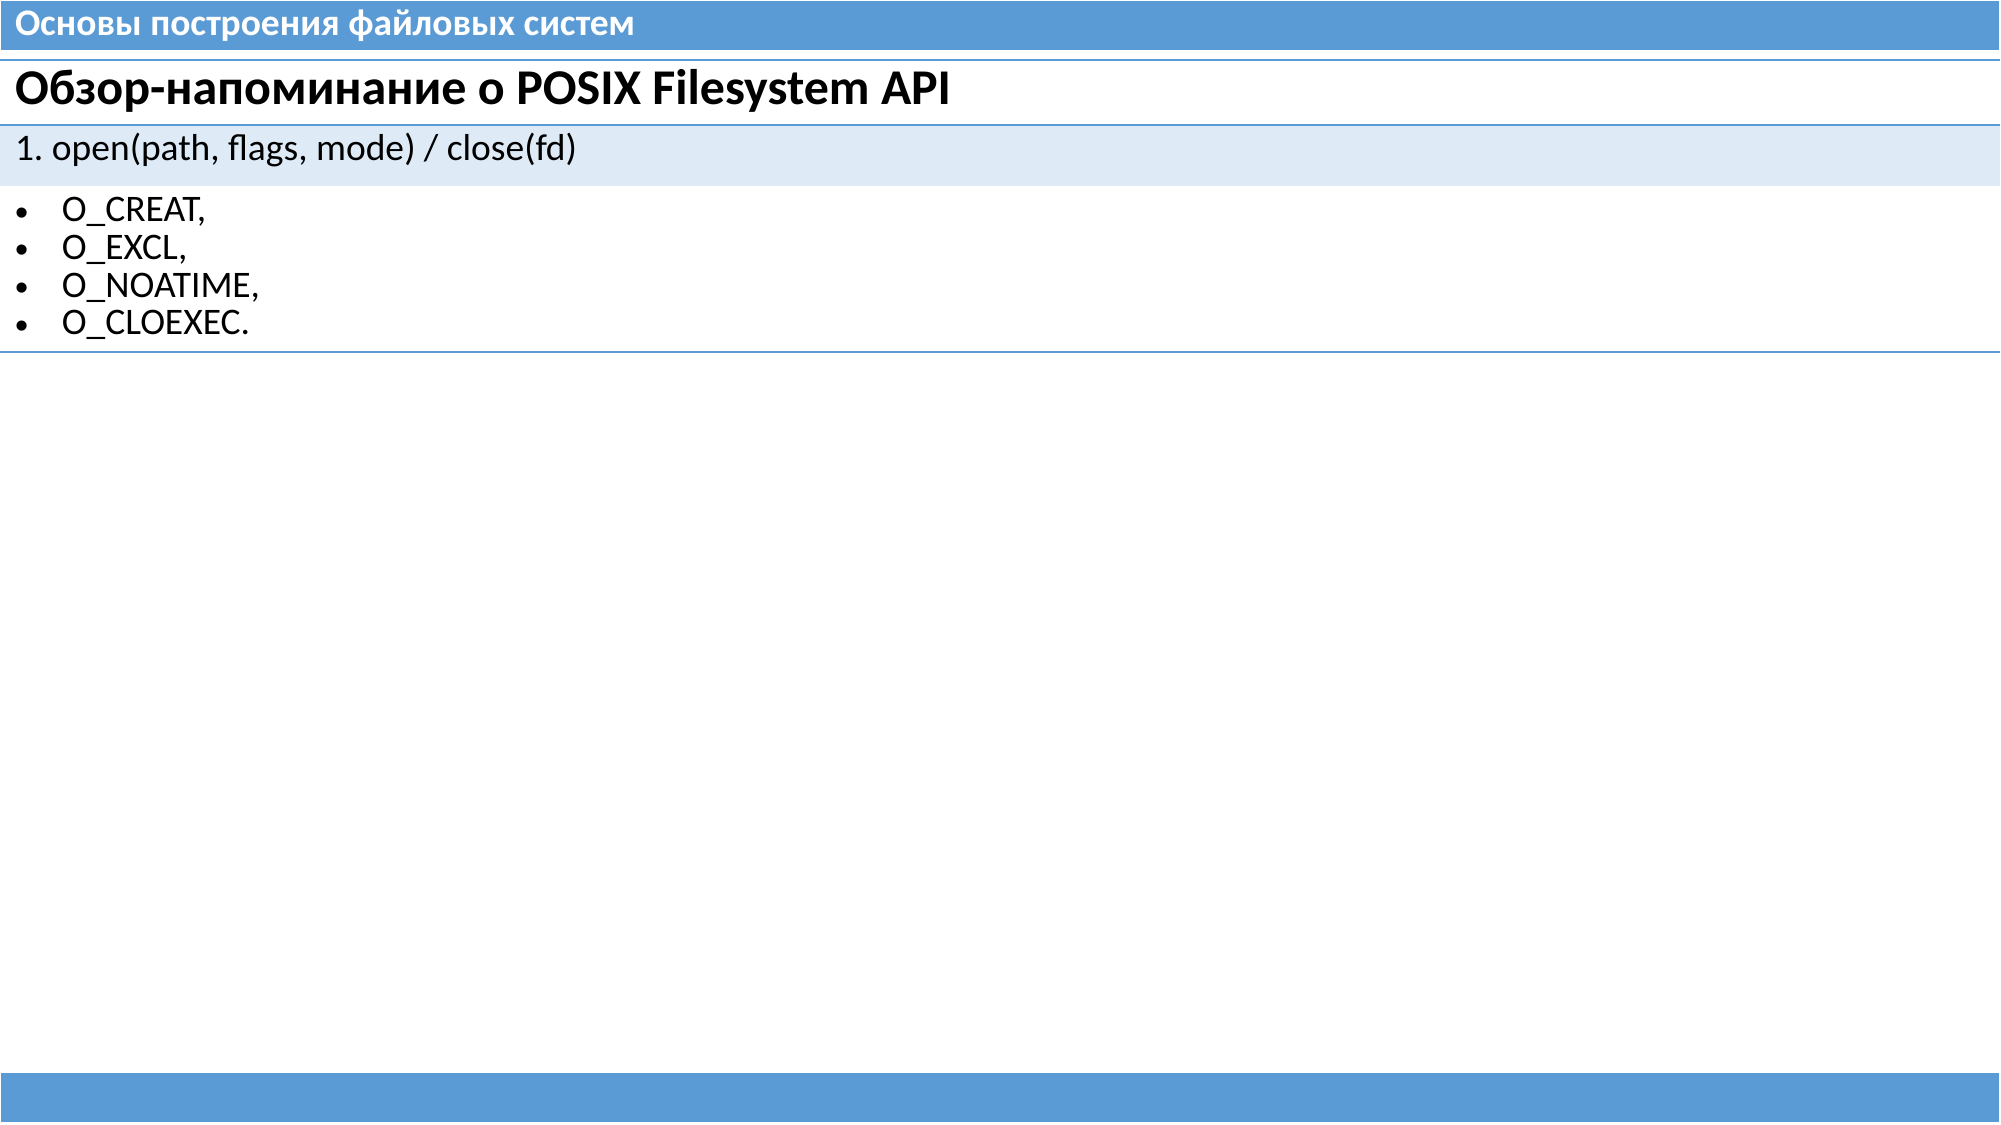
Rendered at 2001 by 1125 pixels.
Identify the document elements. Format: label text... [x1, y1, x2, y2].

table_cell O_CREAT, O_EXCL, O_NOATIME, O_CLOEXEC. [0, 186, 2000, 351]
table_header [1, 1073, 1999, 1122]
table_cell 1. open(path, flags, mode) / close(fd) [0, 126, 2000, 186]
table_header Обзор-напоминание о POSIX Filesystem API [0, 61, 2000, 124]
table_header Основы построения файловых систем [1, 1, 1999, 50]
